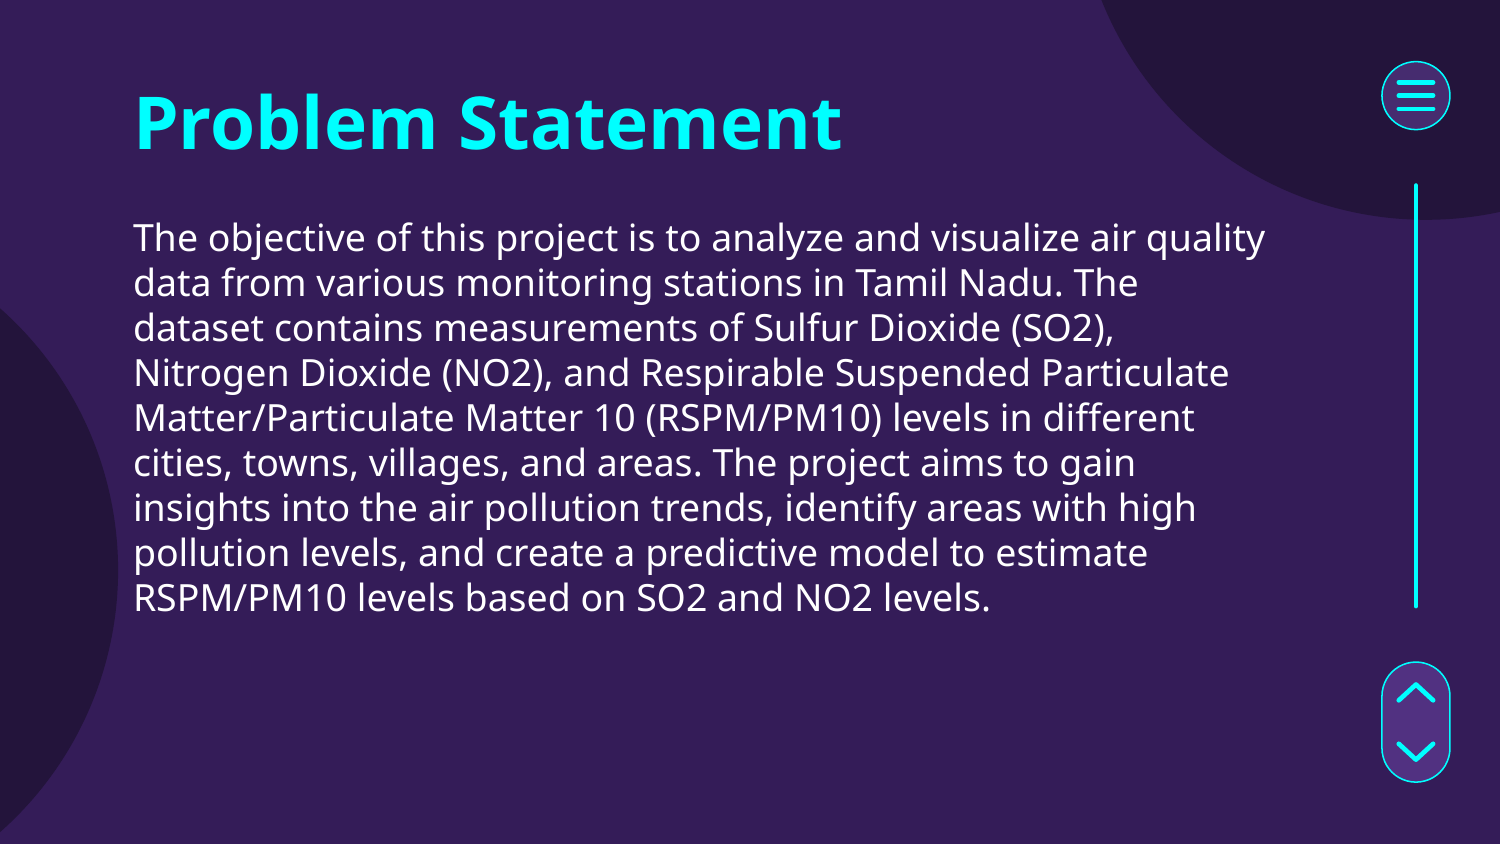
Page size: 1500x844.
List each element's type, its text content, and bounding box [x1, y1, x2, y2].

list The objective of this project is to analyze and visualize air quality data from various monitoring stations in Tamil Nadu. The dataset contains measurements of Sulfur Dioxide (SO2), Nitrogen Dioxide (NO2), and Respirable Suspended Particulate Matter/Particulate Matter 10 (RSPM/PM10) levels in different cities, towns, villages, and areas. The project aims to gain insights into the air pollution trends, identify areas with high pollution levels, and create a predictive model to estimate RSPM/PM10 levels based on SO2 and NO2 levels. [118, 198, 1293, 756]
title Problem Statement [118, 72, 1382, 167]
